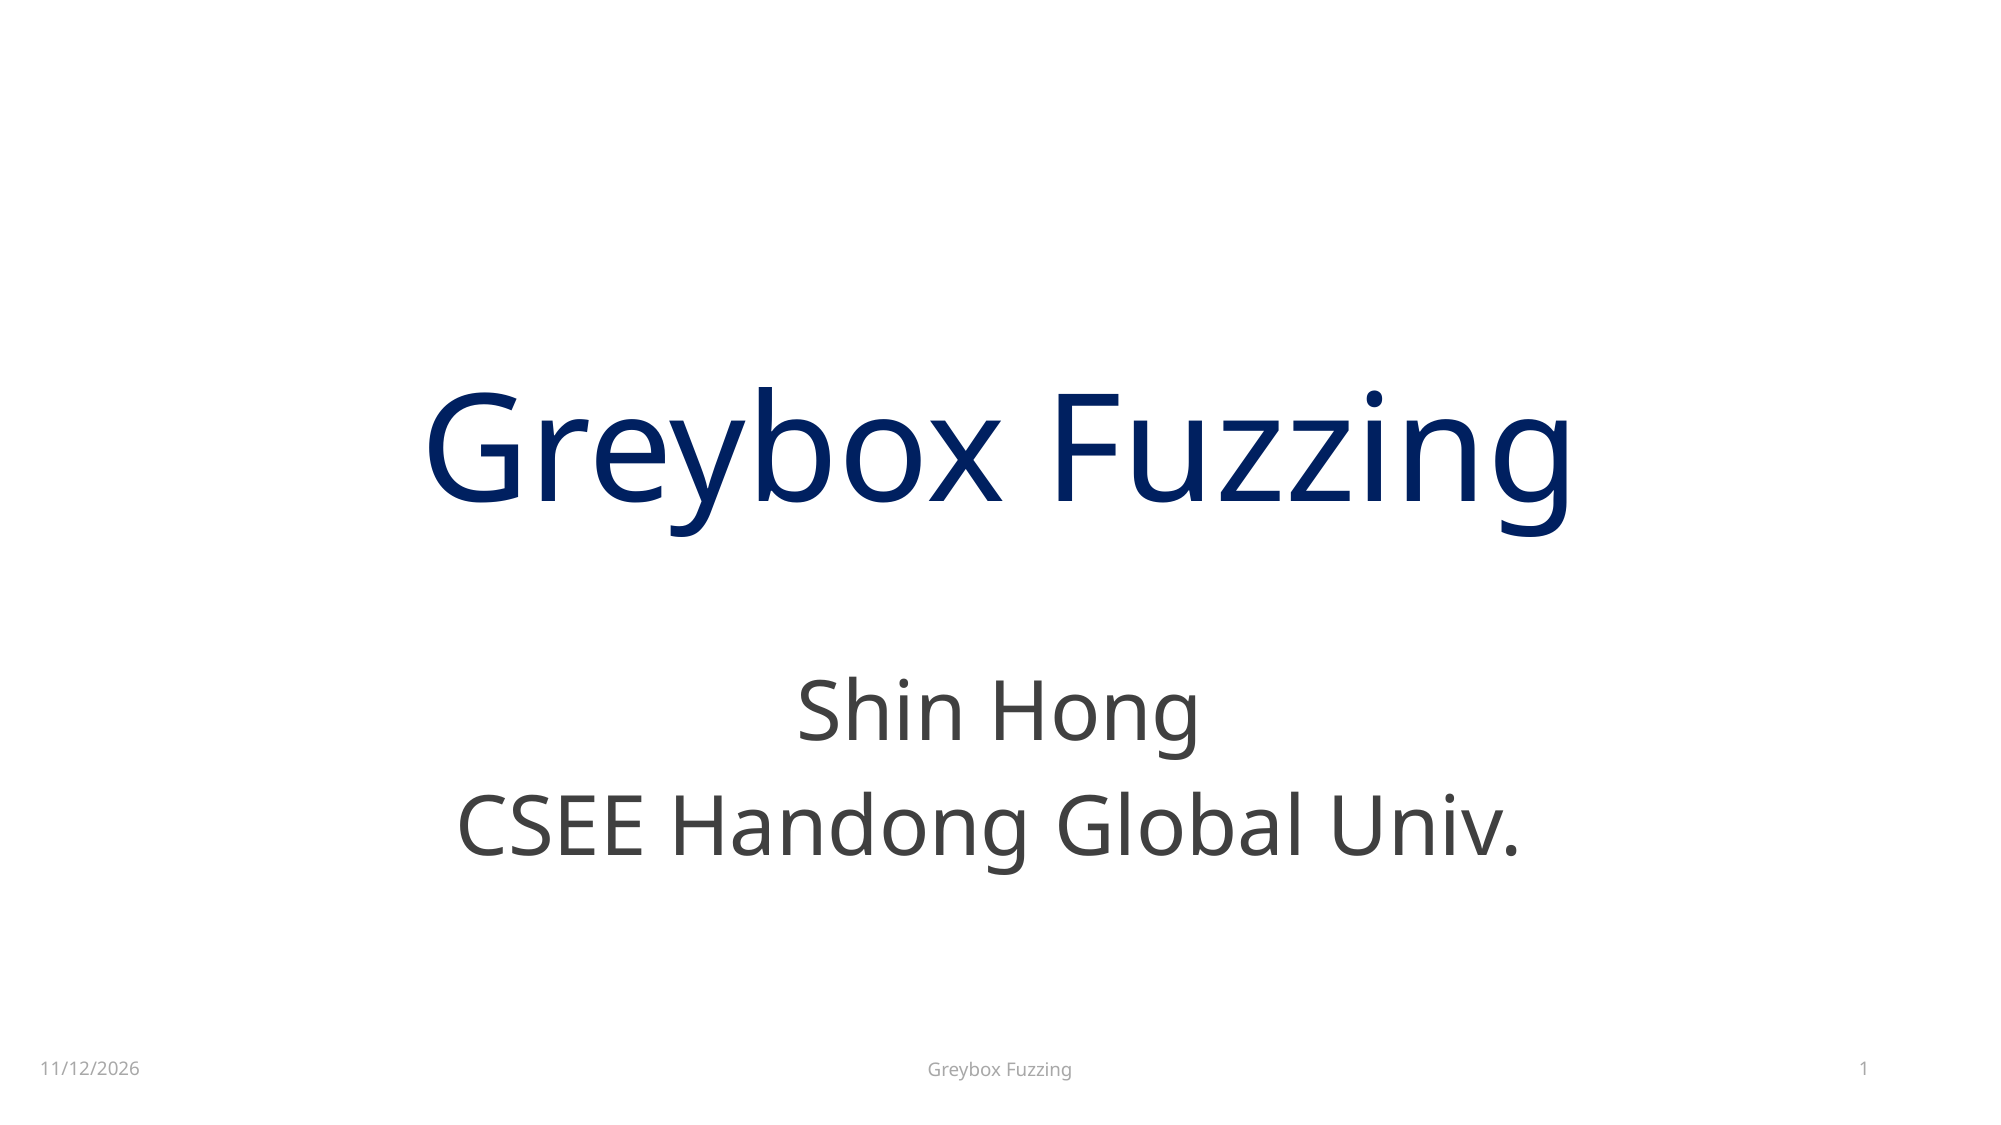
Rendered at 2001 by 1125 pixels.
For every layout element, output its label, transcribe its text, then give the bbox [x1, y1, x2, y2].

slide_number 1 [1772, 1039, 1956, 1100]
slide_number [24, 1039, 228, 1100]
subtitle Shin Hong CSEE Handong Global Univ. [251, 624, 1749, 904]
title Greybox Fuzzing [66, 348, 1934, 557]
footer Greybox Fuzzing [244, 1040, 1756, 1101]
